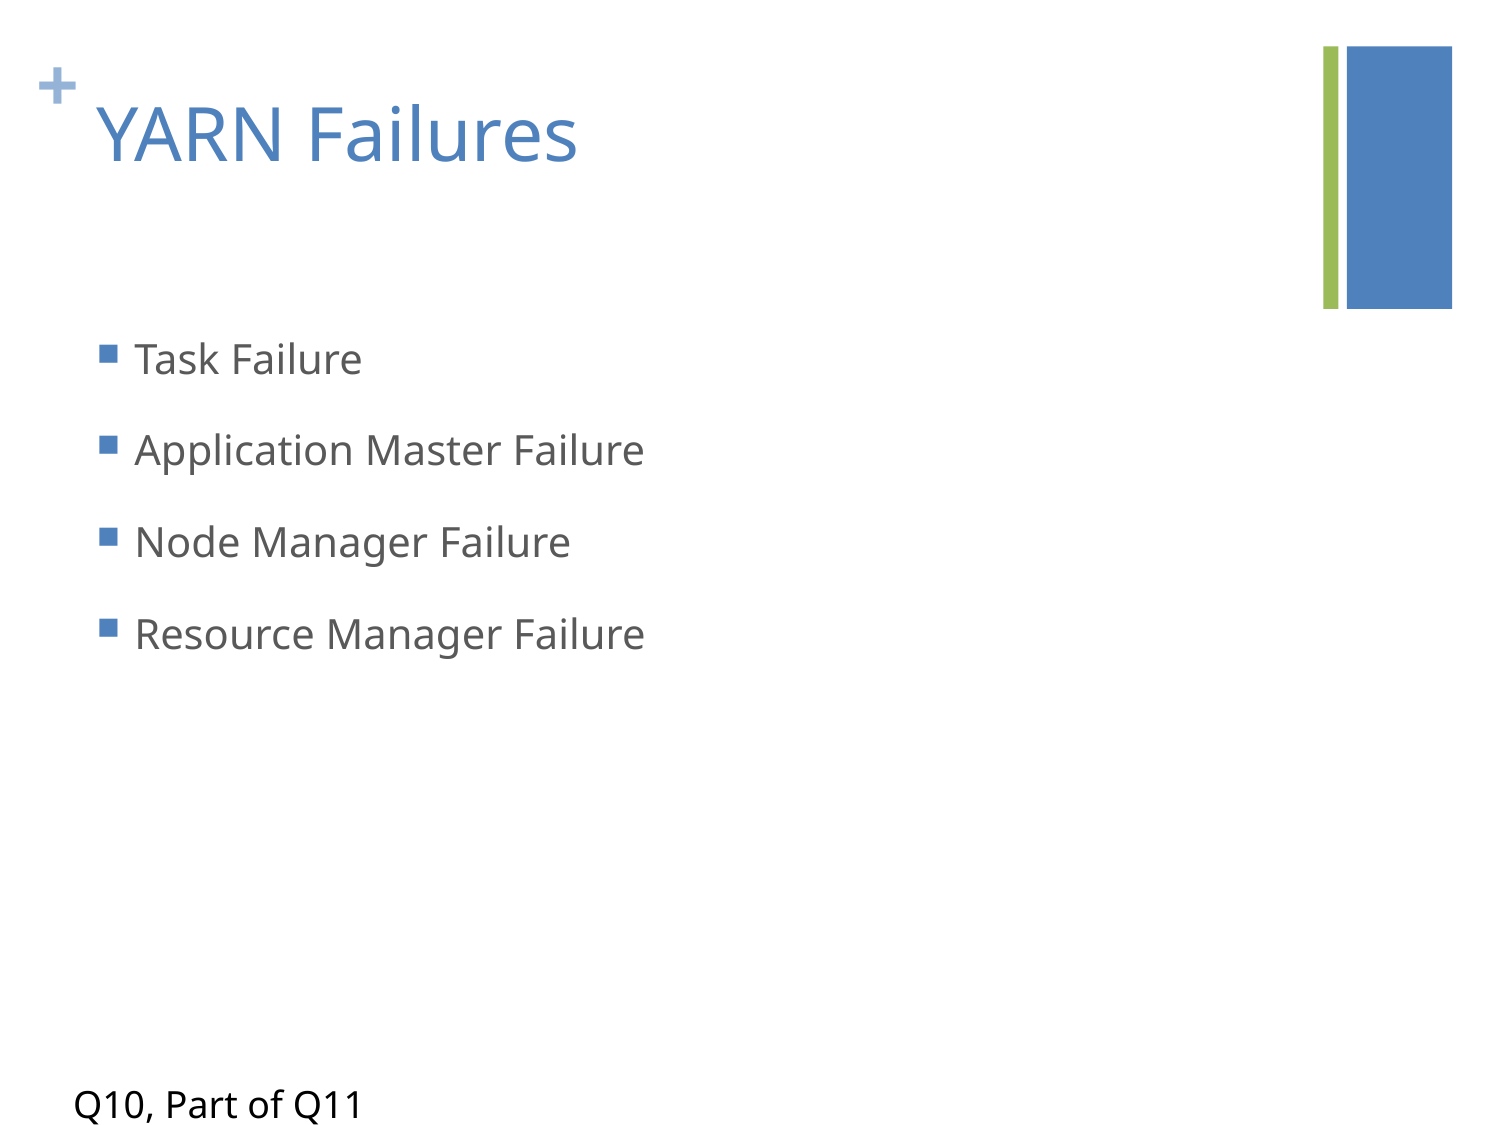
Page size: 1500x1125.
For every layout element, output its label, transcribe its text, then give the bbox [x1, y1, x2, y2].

list Task Failure Application Master Failure Node Manager Failure Resource Manager Failure [81, 324, 1322, 1005]
title YARN Failures [81, 79, 1322, 263]
text_box Q10, Part of Q11 [58, 1073, 381, 1125]
